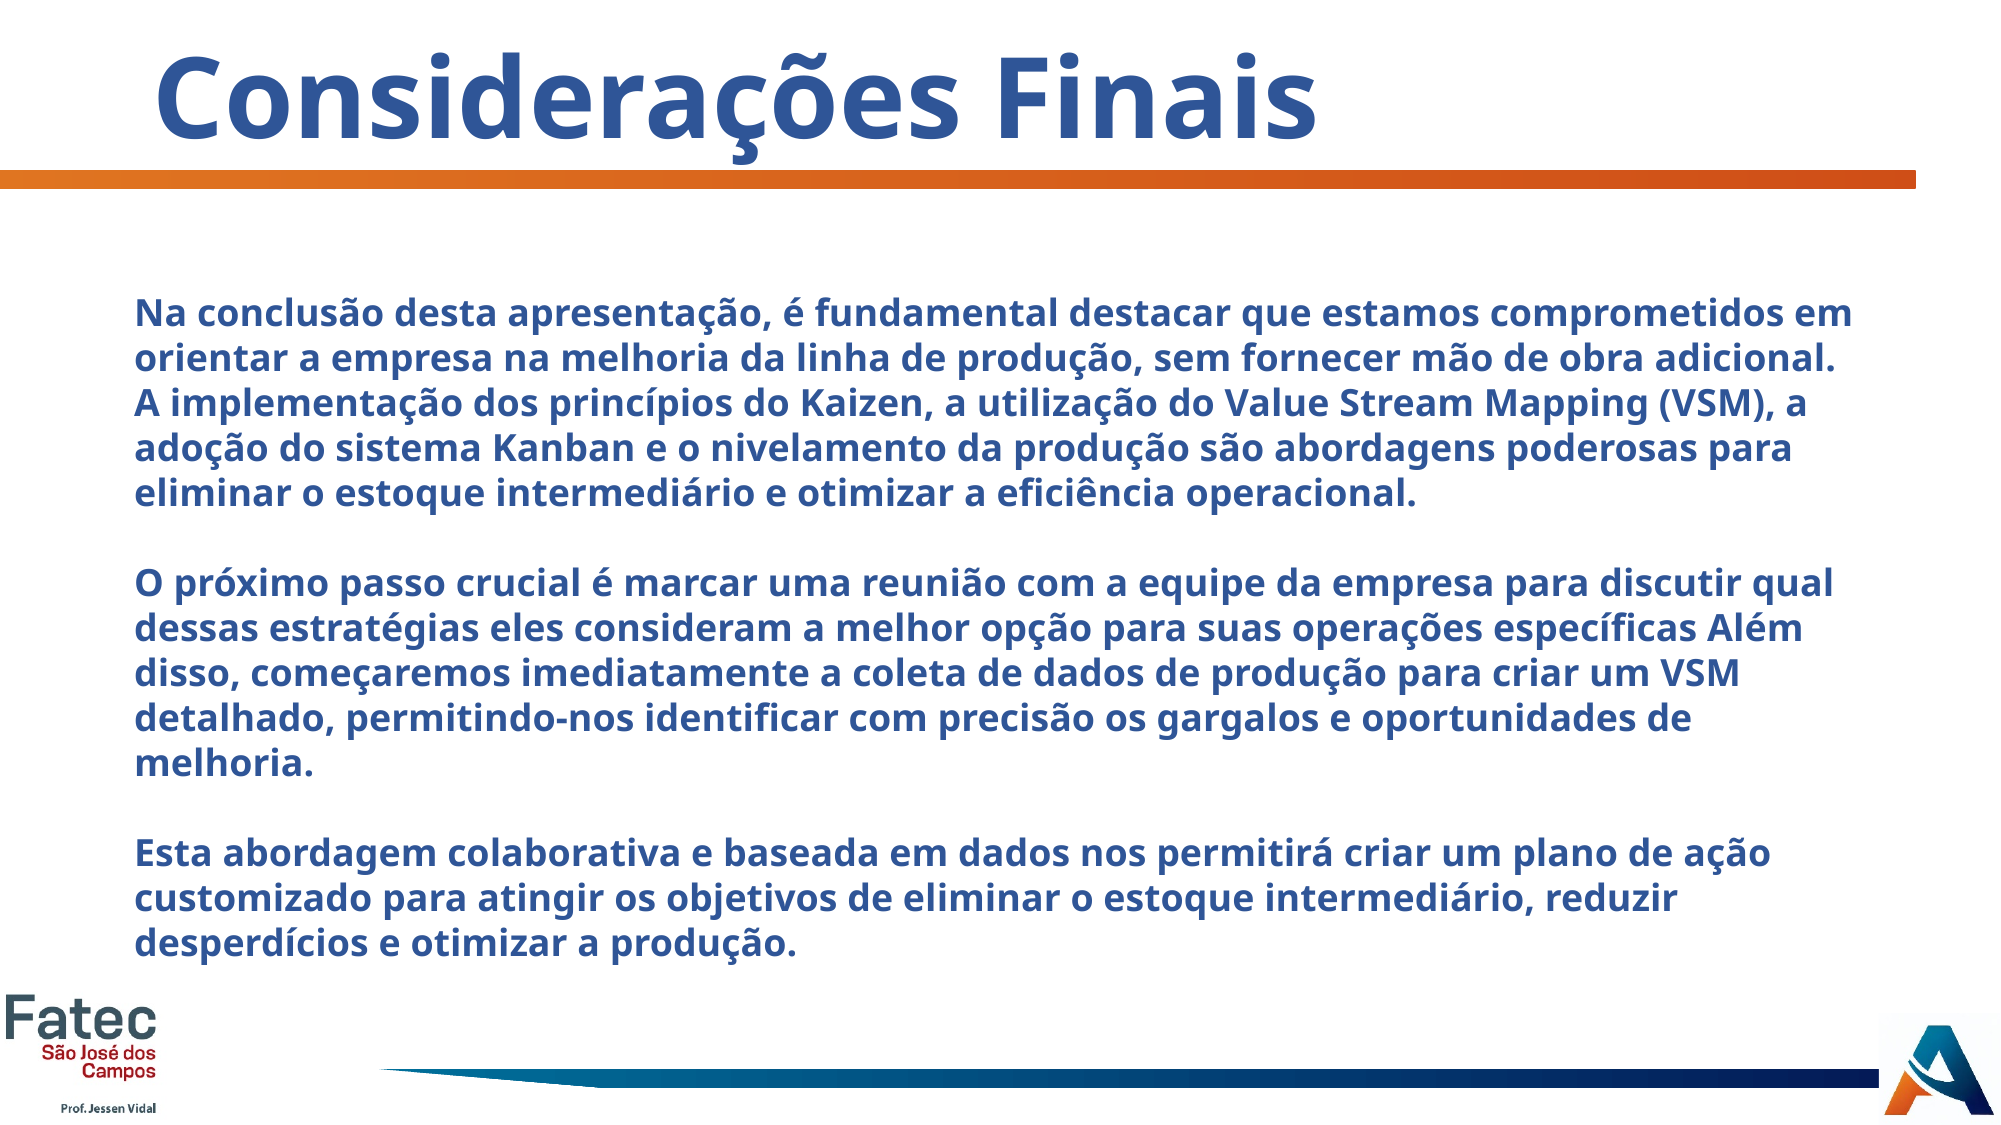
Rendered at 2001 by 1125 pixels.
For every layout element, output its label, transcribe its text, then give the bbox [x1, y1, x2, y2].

picture [1878, 1013, 2000, 1125]
text_box [378, 1068, 1878, 1089]
list Na conclusão desta apresentação, é fundamental destacar que estamos comprometidos em orientar a empresa na melhoria da linha de produção, sem fornecer mão de obra adicional. A implementação dos princípios do Kaizen, a utilização do Value Stream Mapping (VSM), a adoção do sistema Kanban e o nivelamento da produção são abordagens poderosas para eliminar o estoque intermediário e otimizar a eficiência operacional. O próximo passo crucial é marcar uma reunião com a equipe da empresa para discutir qual dessas estratégias eles consideram a melhor opção para suas operações específicas Além disso, começaremos imediatamente a coleta de dados de produção para criar um VSM detalhado, permitindo-nos identificar com precisão os gargalos e oportunidades de melhoria. Esta abordagem colaborativa e baseada em dados nos permitirá criar um plano de ação customizado para atingir os objetivos de eliminar o estoque intermediário, reduzir desperdícios e otimizar a produção. [119, 236, 1879, 948]
picture [4, 979, 169, 1124]
text_box [0, 169, 1917, 190]
title Considerações Finais [137, 0, 1527, 169]
